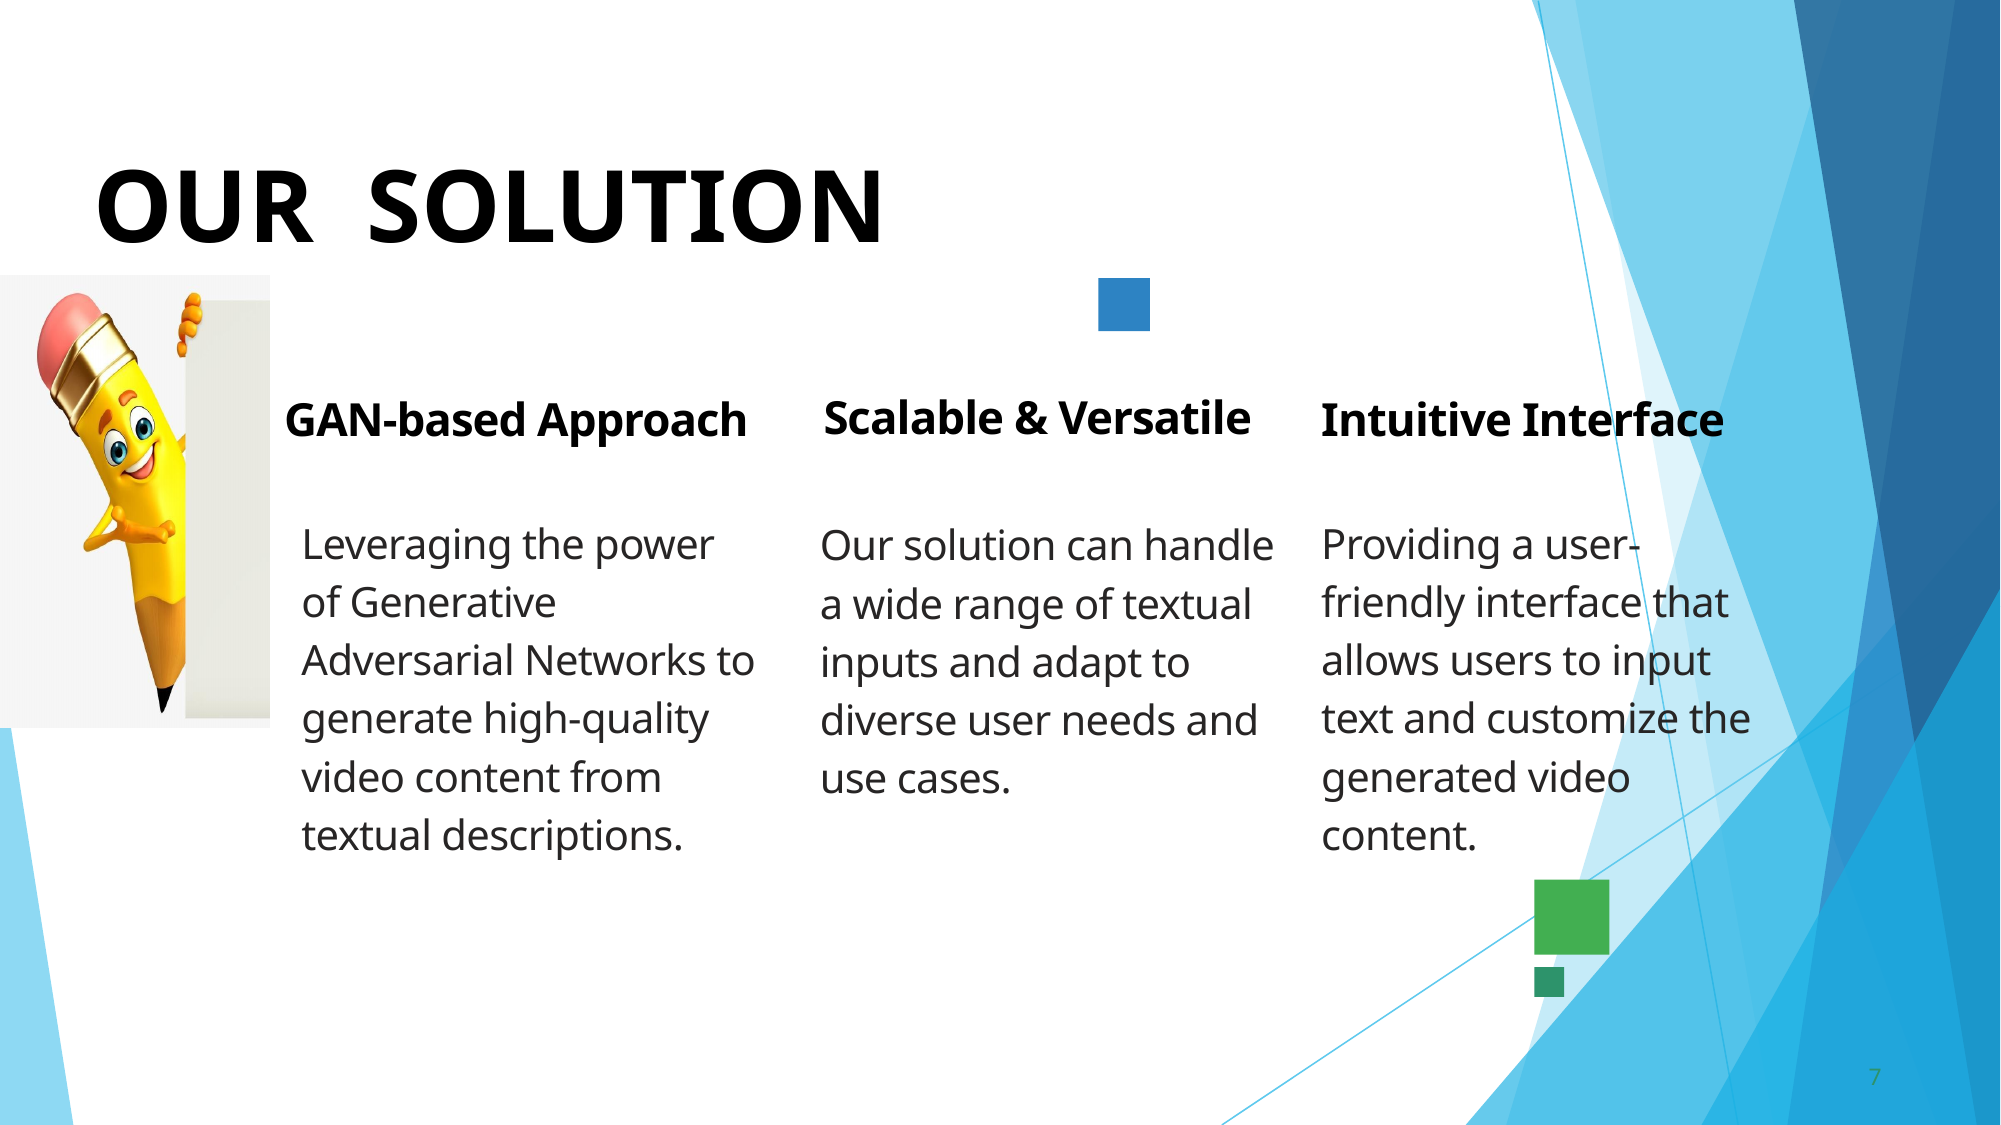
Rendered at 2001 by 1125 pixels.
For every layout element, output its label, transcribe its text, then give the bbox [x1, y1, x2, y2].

text_box Intuitive Interface [1306, 381, 1763, 439]
text_box GAN-based Approach [275, 381, 725, 439]
text_box Leveraging the power of Generative Adversarial Networks to generate high-quality video content from textual descriptions. [286, 501, 771, 775]
picture [0, 275, 270, 728]
text_box [1534, 879, 1610, 955]
title OUR SOLUTION [91, 63, 1694, 331]
text_box [1534, 967, 1565, 997]
text_box Providing a user-friendly interface that allows users to input text and customize the generated video content. [1306, 501, 1791, 735]
slide_number 7 [1849, 1061, 1890, 1125]
text_box Scalable & Versatile [808, 379, 1265, 437]
text_box Our solution can handle a wide range of textual inputs and adapt to diverse user needs and use cases. [805, 503, 1289, 737]
